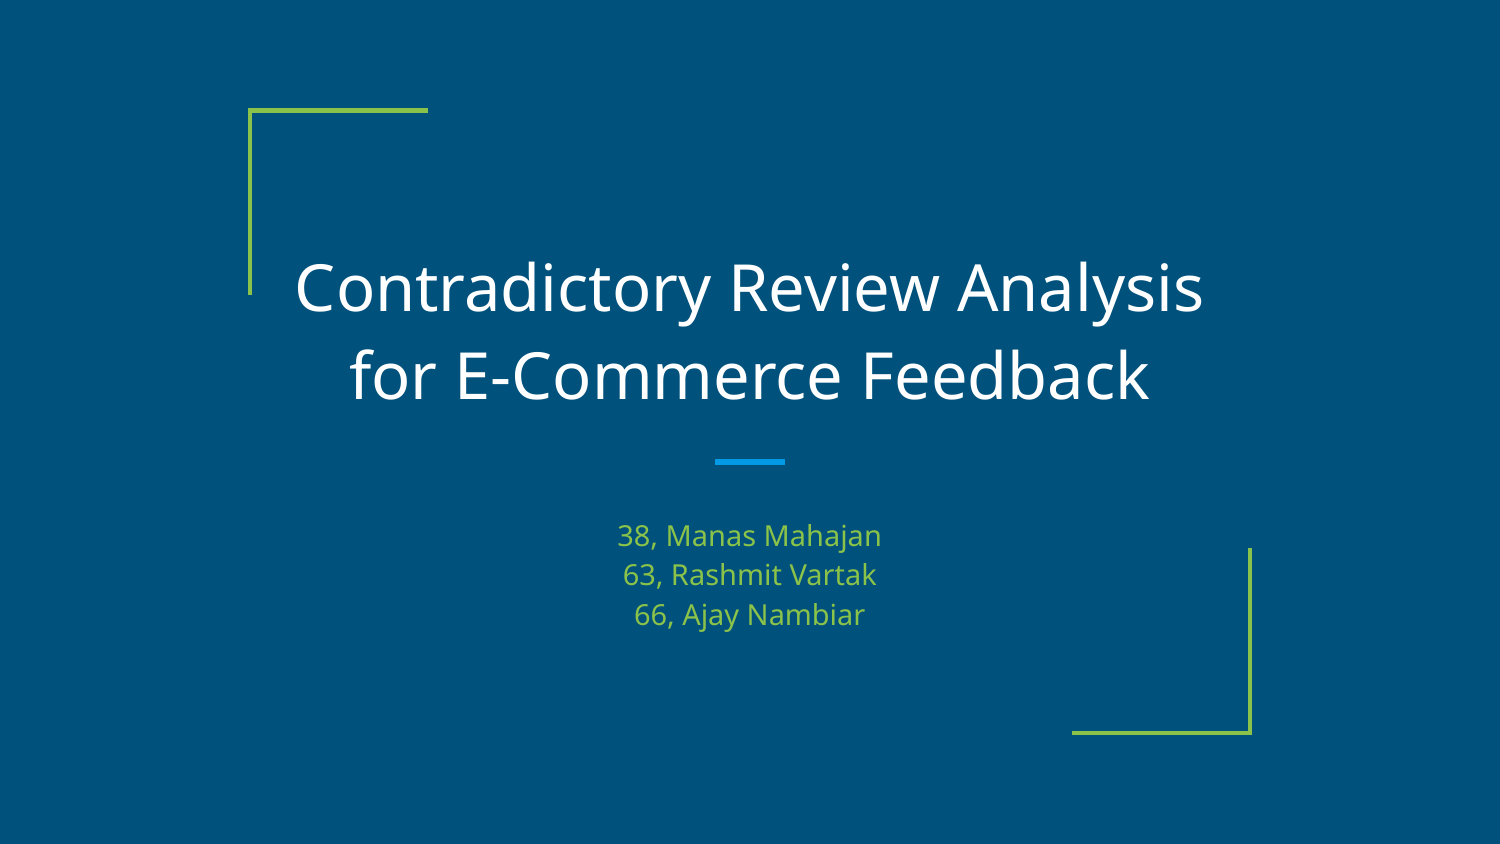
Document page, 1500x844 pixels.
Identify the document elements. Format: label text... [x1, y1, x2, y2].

subtitle 38, Manas Mahajan 63, Rashmit Vartak 66, Ajay Nambiar [275, 500, 1225, 650]
title Contradictory Review Analysis for E-Commerce Feedback [275, 195, 1225, 435]
